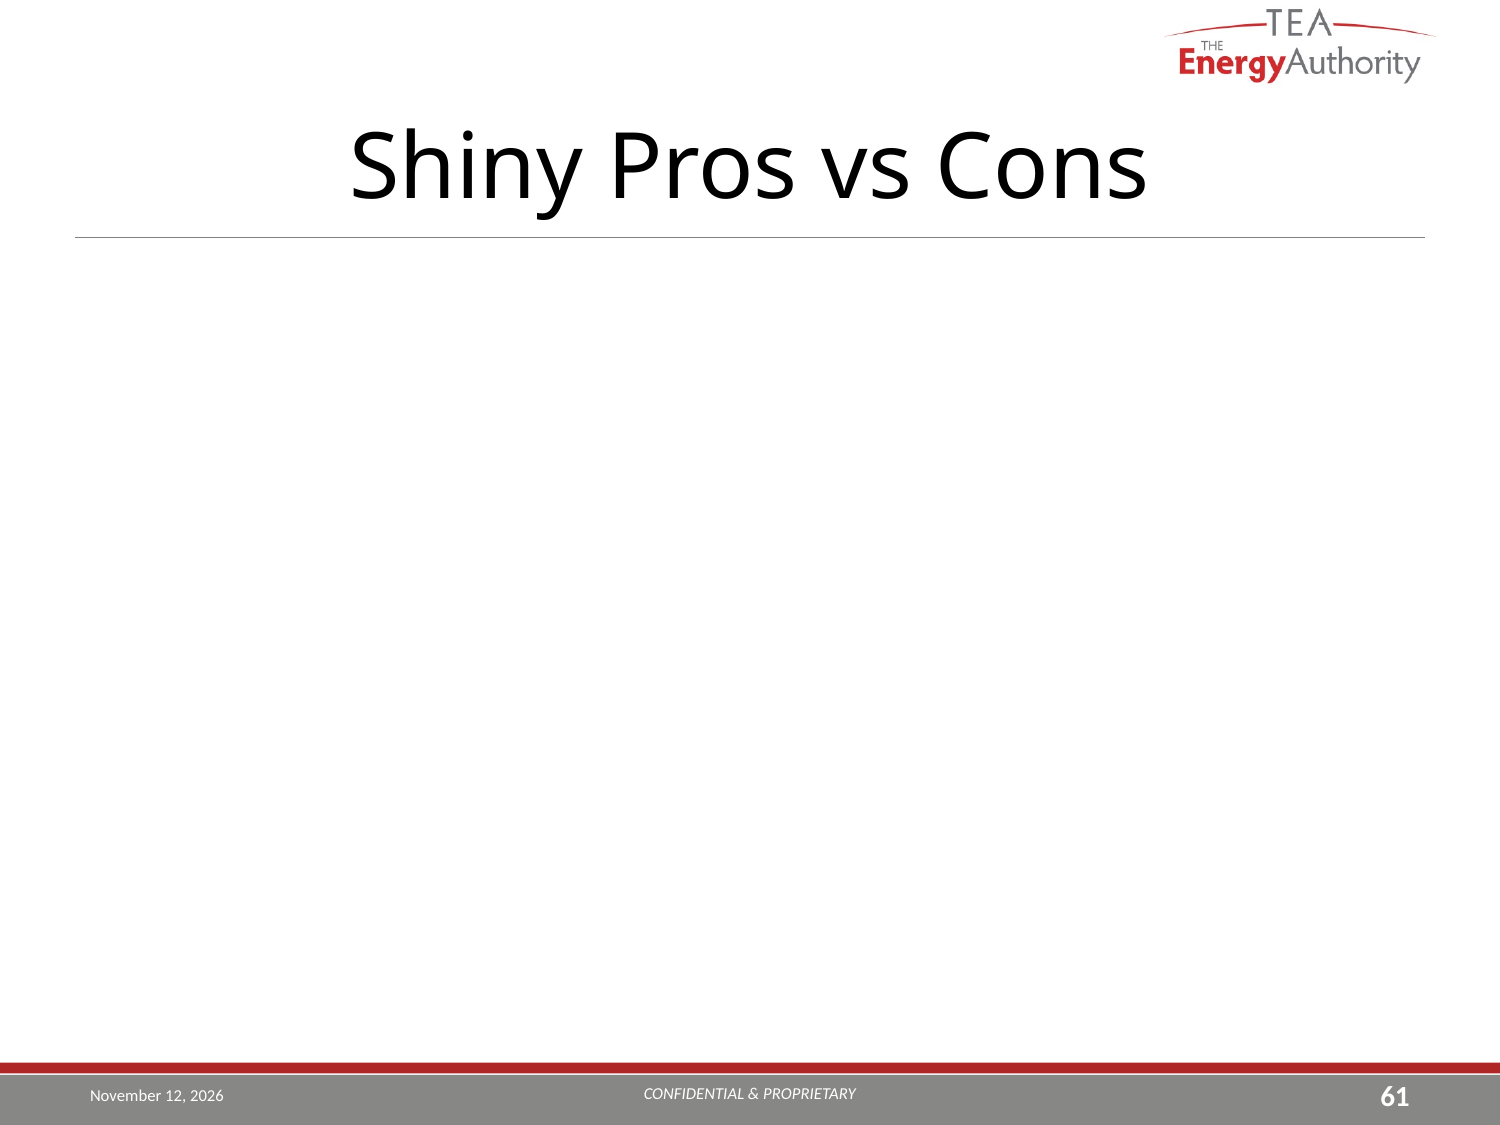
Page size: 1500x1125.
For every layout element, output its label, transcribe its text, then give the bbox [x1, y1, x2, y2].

footer CONFIDENTIAL & PROPRIETARY [512, 1062, 988, 1123]
picture [1162, 0, 1438, 92]
slide_number 61 [1074, 1065, 1425, 1125]
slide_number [75, 1065, 425, 1125]
title Shiny Pros vs Cons [75, 90, 1425, 233]
